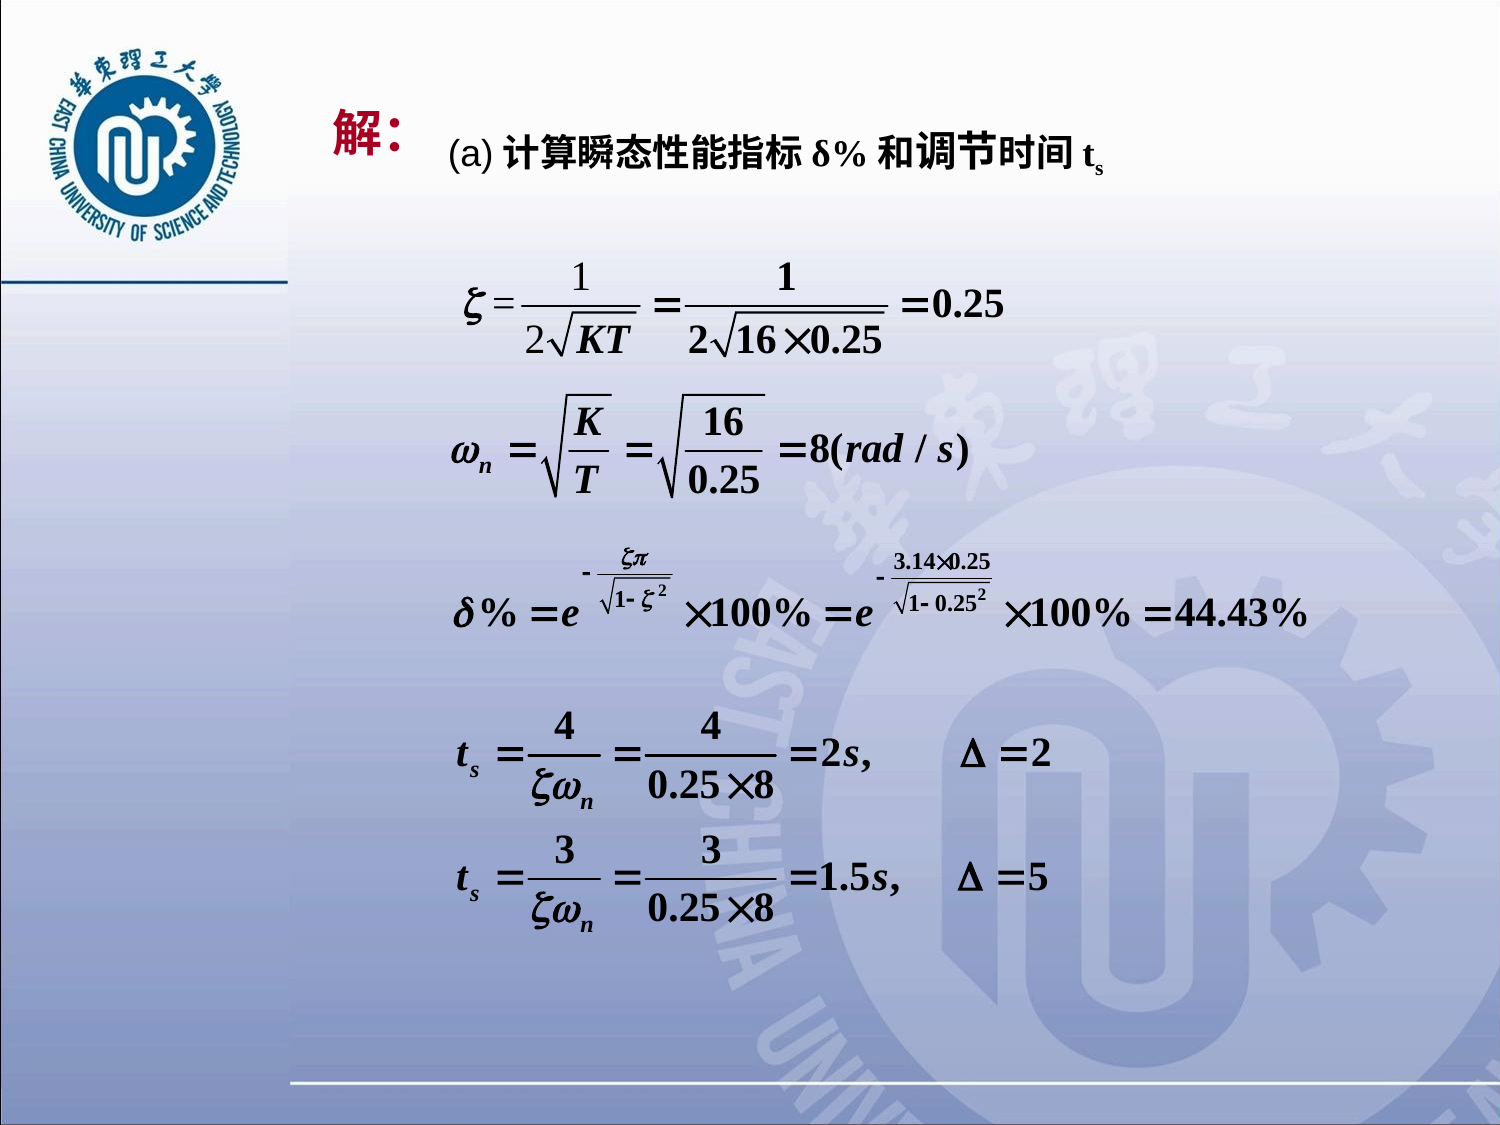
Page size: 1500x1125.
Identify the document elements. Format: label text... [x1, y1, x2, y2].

picture [0, 0, 1500, 1125]
text_box (a)计算瞬态性能指标δ%和调节时间ts [433, 117, 1129, 188]
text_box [447, 389, 973, 505]
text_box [452, 701, 1055, 938]
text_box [459, 252, 1008, 364]
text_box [449, 540, 1313, 633]
text_box 解： [317, 93, 448, 169]
